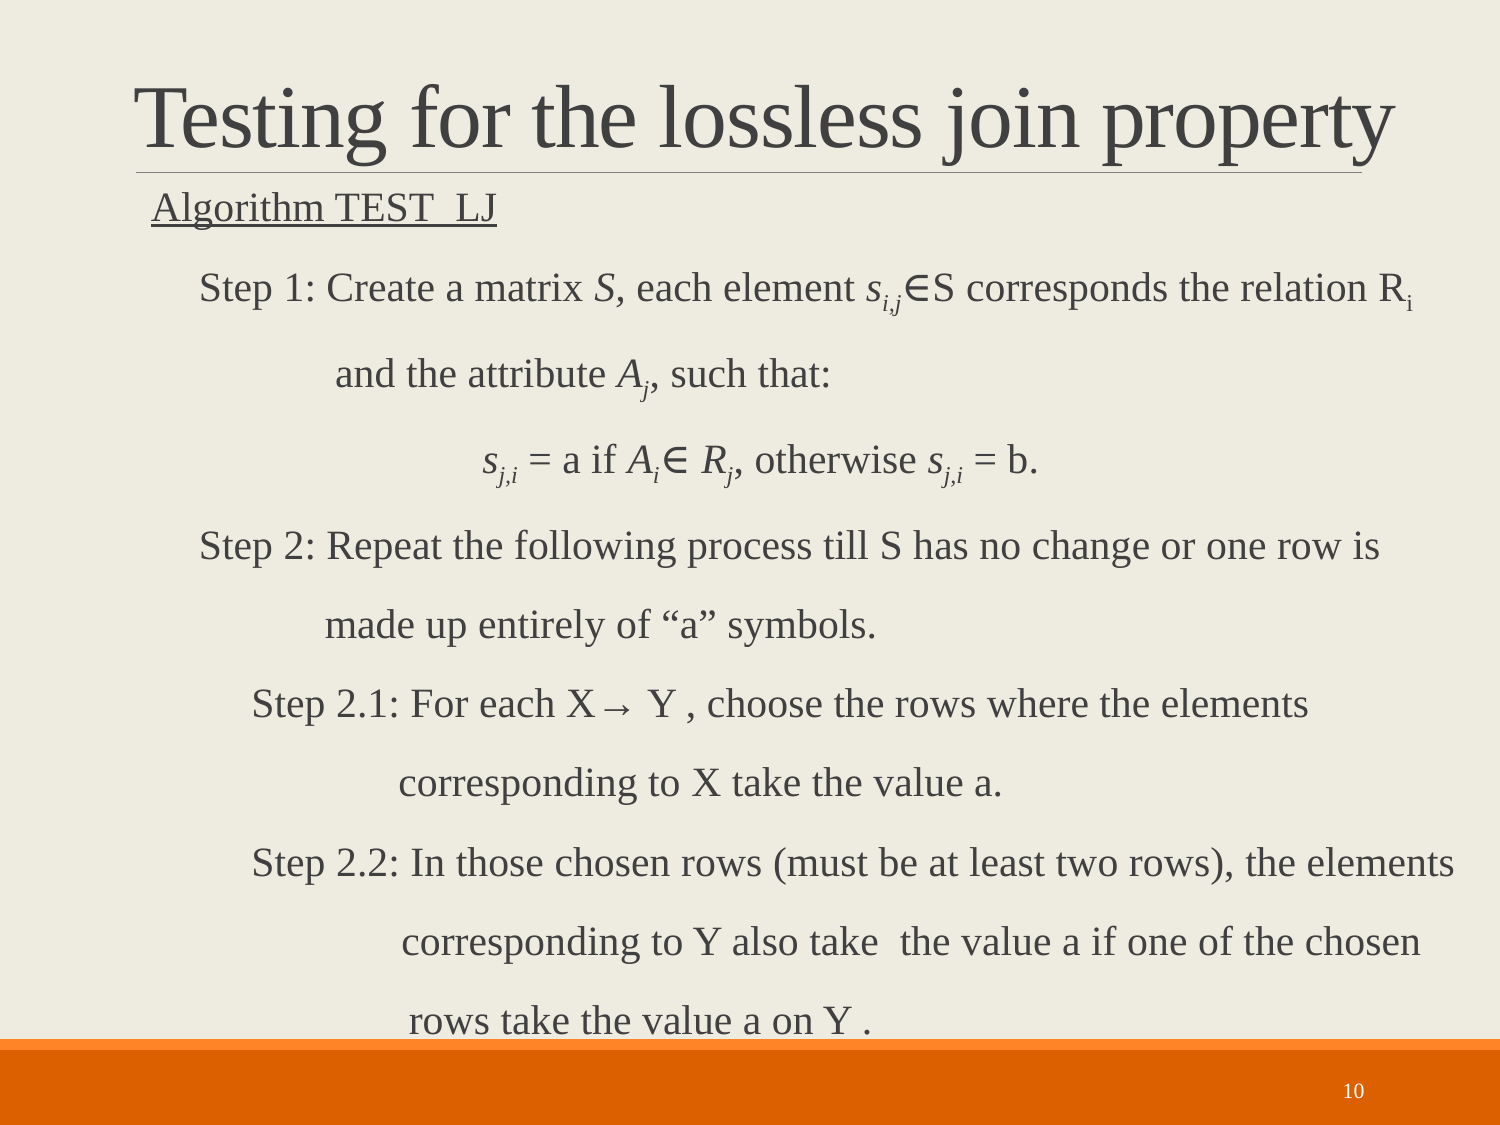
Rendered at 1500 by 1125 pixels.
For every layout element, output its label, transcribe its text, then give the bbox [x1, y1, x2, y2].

list Algorithm TEST_LJ Step 1: Create a matrix S, each element si,j∈S corresponds the relation Ri and the attribute Aj, such that: sj,i = a if Ai∈ Rj, otherwise sj,i = b. Step 2: Repeat the following process till S has no change or one row is made up entirely of “a” symbols. Step 2.1: For each X→ Y , choose the rows where the elements corresponding to X take the value a. Step 2.2: In those chosen rows (must be at least two rows), the elements corresponding to Y also take the value a if one of the chosen rows take the value a on Y . [135, 172, 1496, 1125]
slide_number 10 [1218, 1059, 1380, 1120]
title Testing for the lossless join property [118, 19, 1500, 174]
